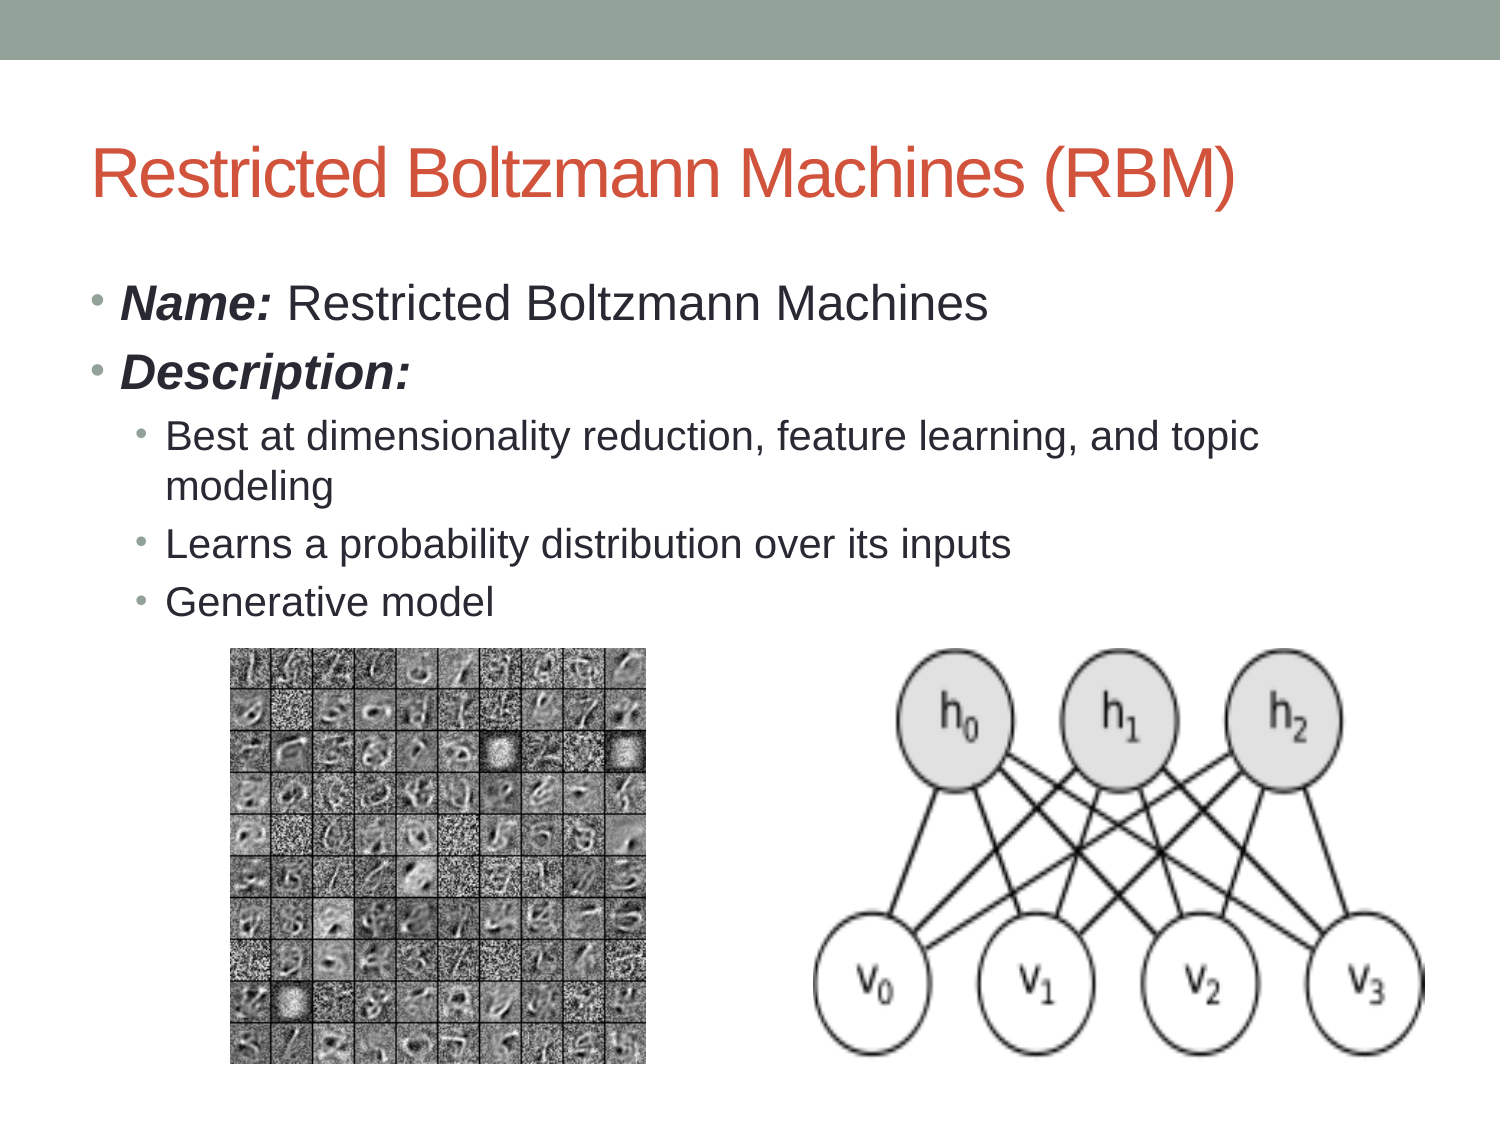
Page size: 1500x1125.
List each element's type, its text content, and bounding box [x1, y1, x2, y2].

title Restricted Boltzmann Machines (RBM) [75, 87, 1425, 250]
list Name: Restricted Boltzmann Machines Description: Best at dimensionality reduction, feature learning, and topic modeling Learns a probability distribution over its inputs Generative model [75, 262, 1425, 1063]
picture [812, 648, 1426, 1061]
picture [230, 648, 646, 1065]
